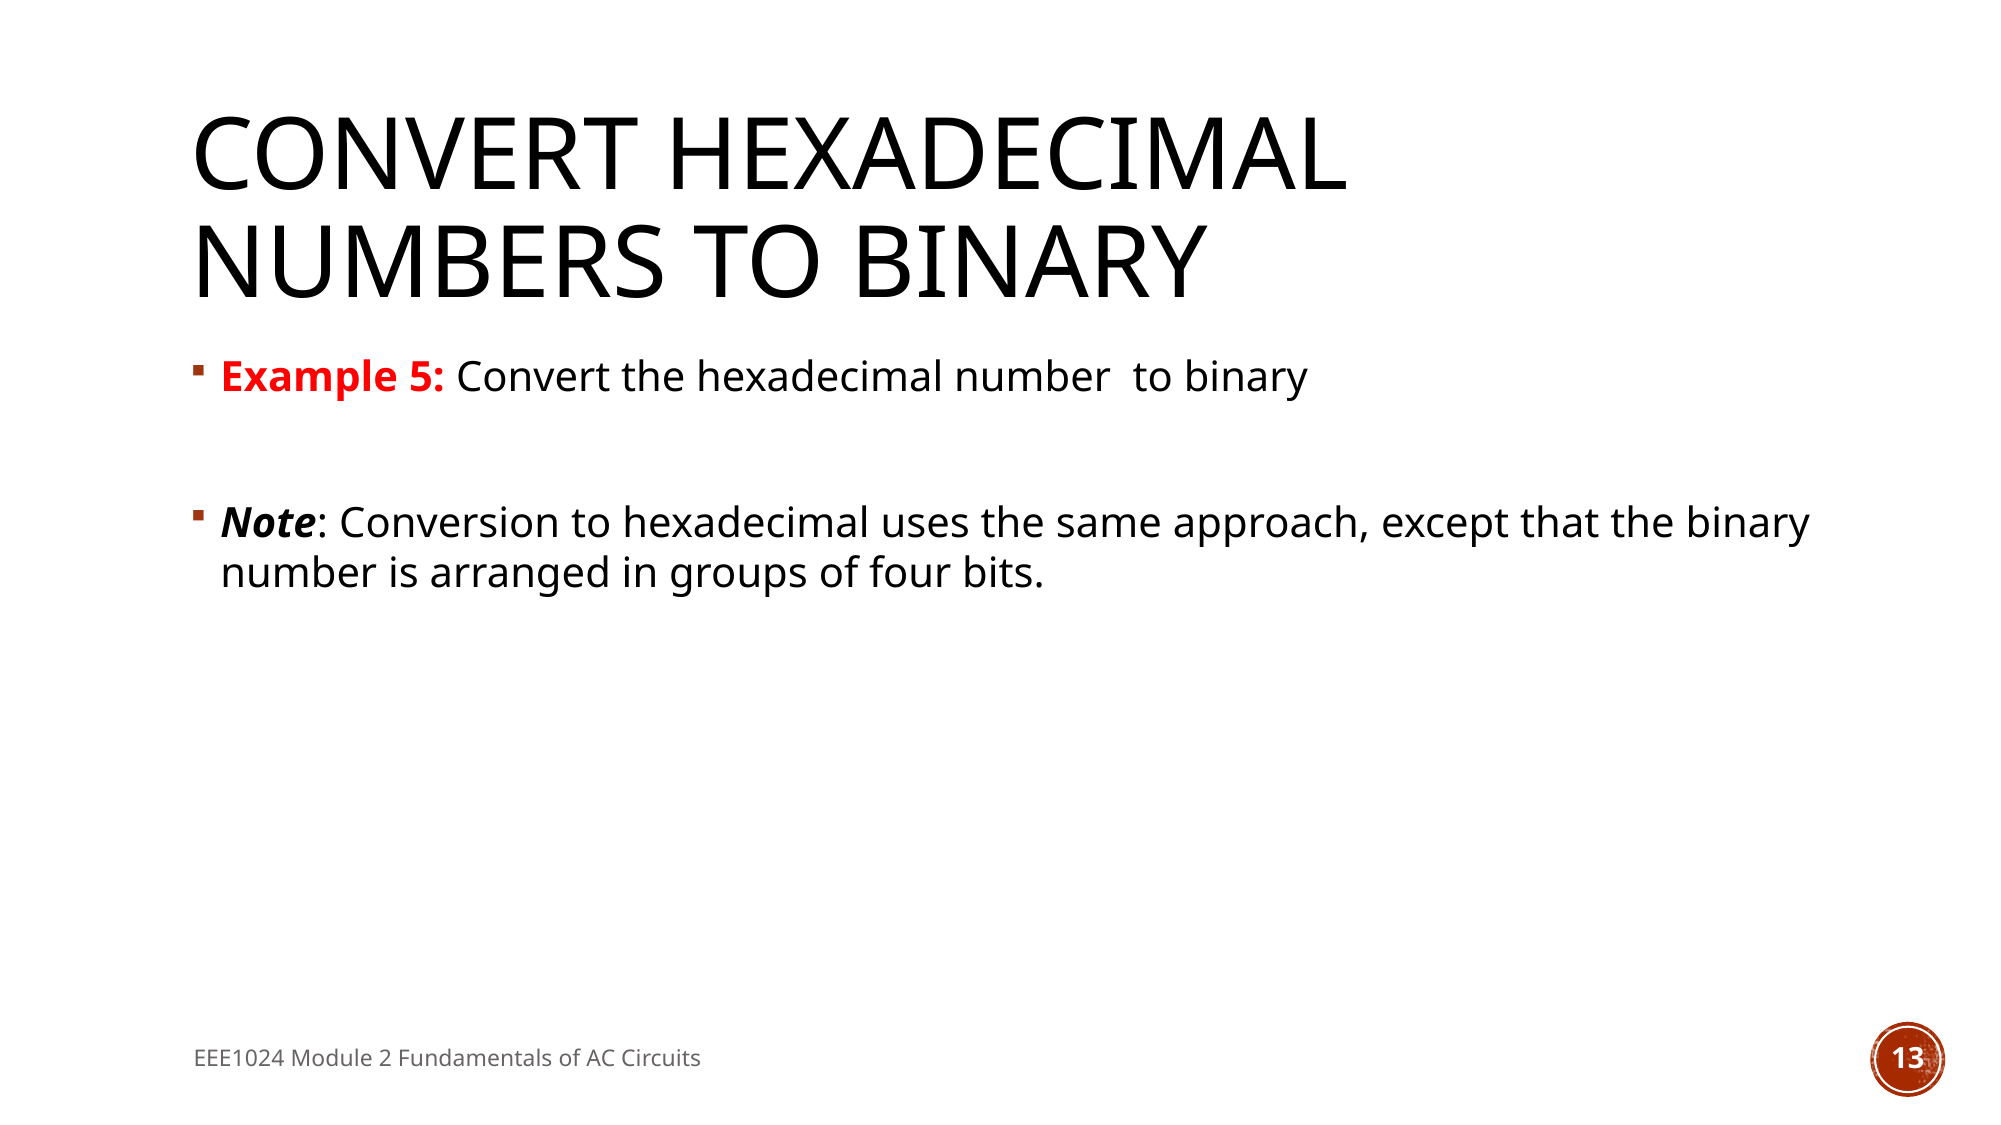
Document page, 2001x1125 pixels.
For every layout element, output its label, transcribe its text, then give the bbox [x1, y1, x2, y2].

footer EEE1024 Module 2 Fundamentals of AC Circuits [178, 1028, 1217, 1089]
slide_number 13 [1855, 1028, 1961, 1089]
title Convert Hexadecimal Numbers to Binary [175, 79, 1826, 344]
